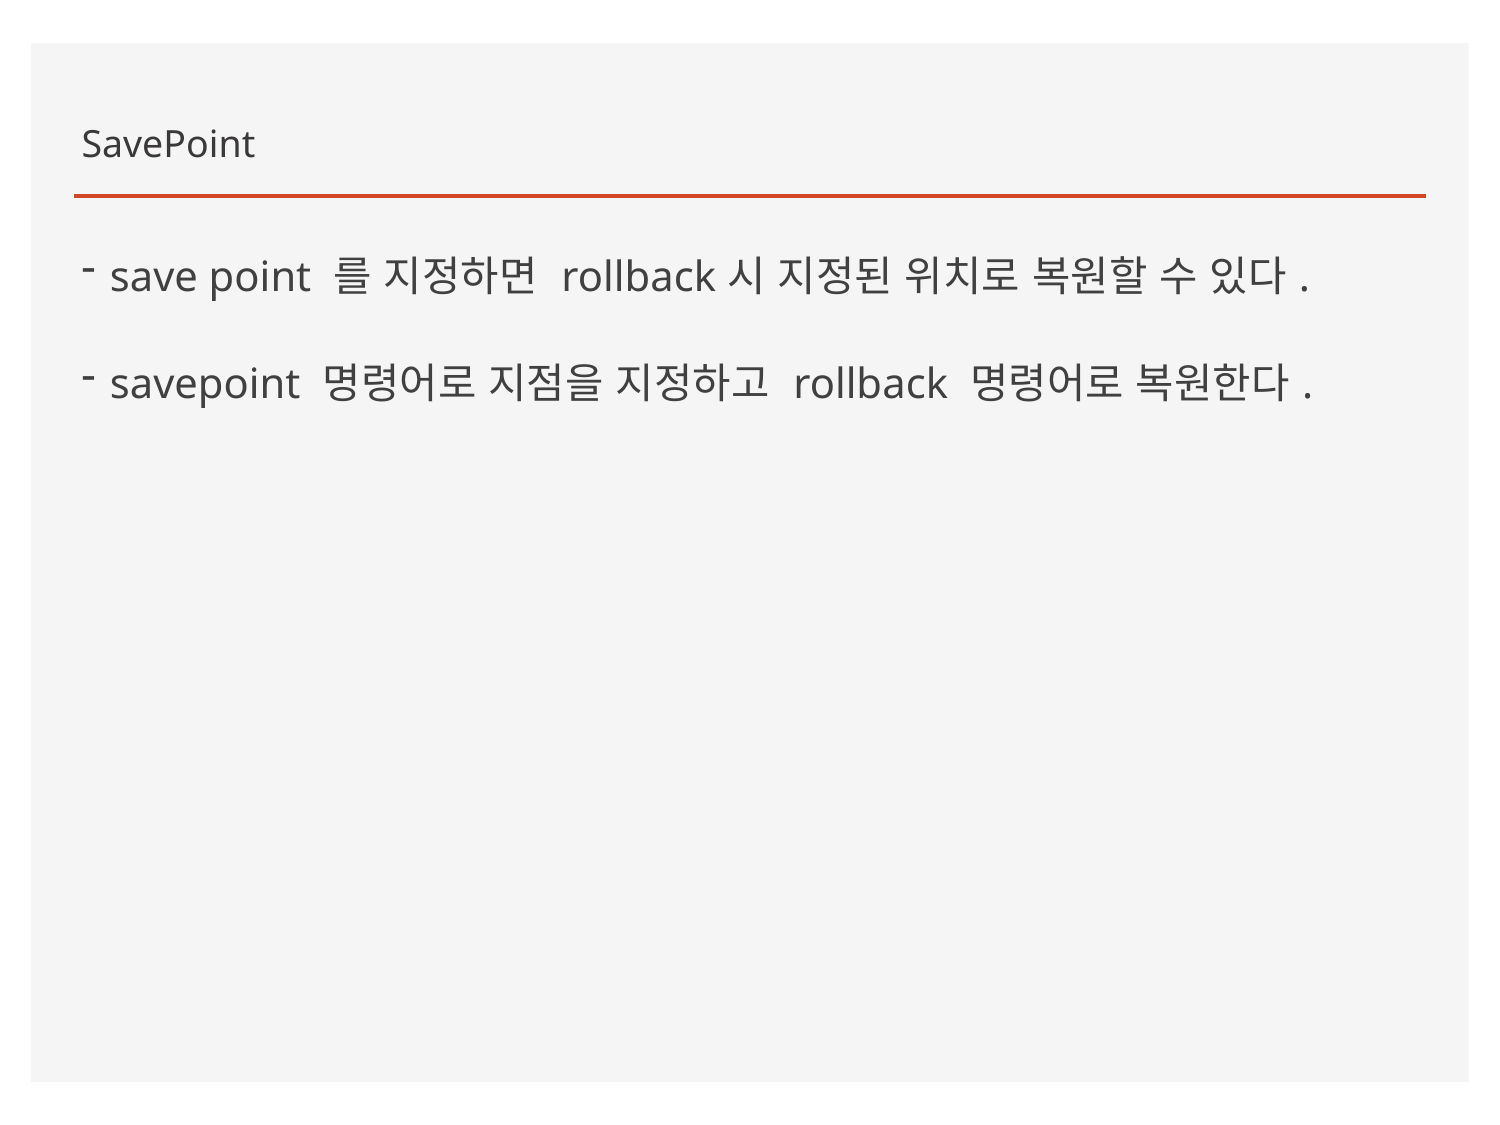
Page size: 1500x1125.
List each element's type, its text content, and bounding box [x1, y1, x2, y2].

list save point 를 지정하면 rollback시 지정된 위치로 복원할 수 있다. savepoint 명령어로 지점을 지정하고 rollback 명령어로 복원한다. [66, 235, 1423, 973]
list SavePoint [66, 95, 820, 175]
